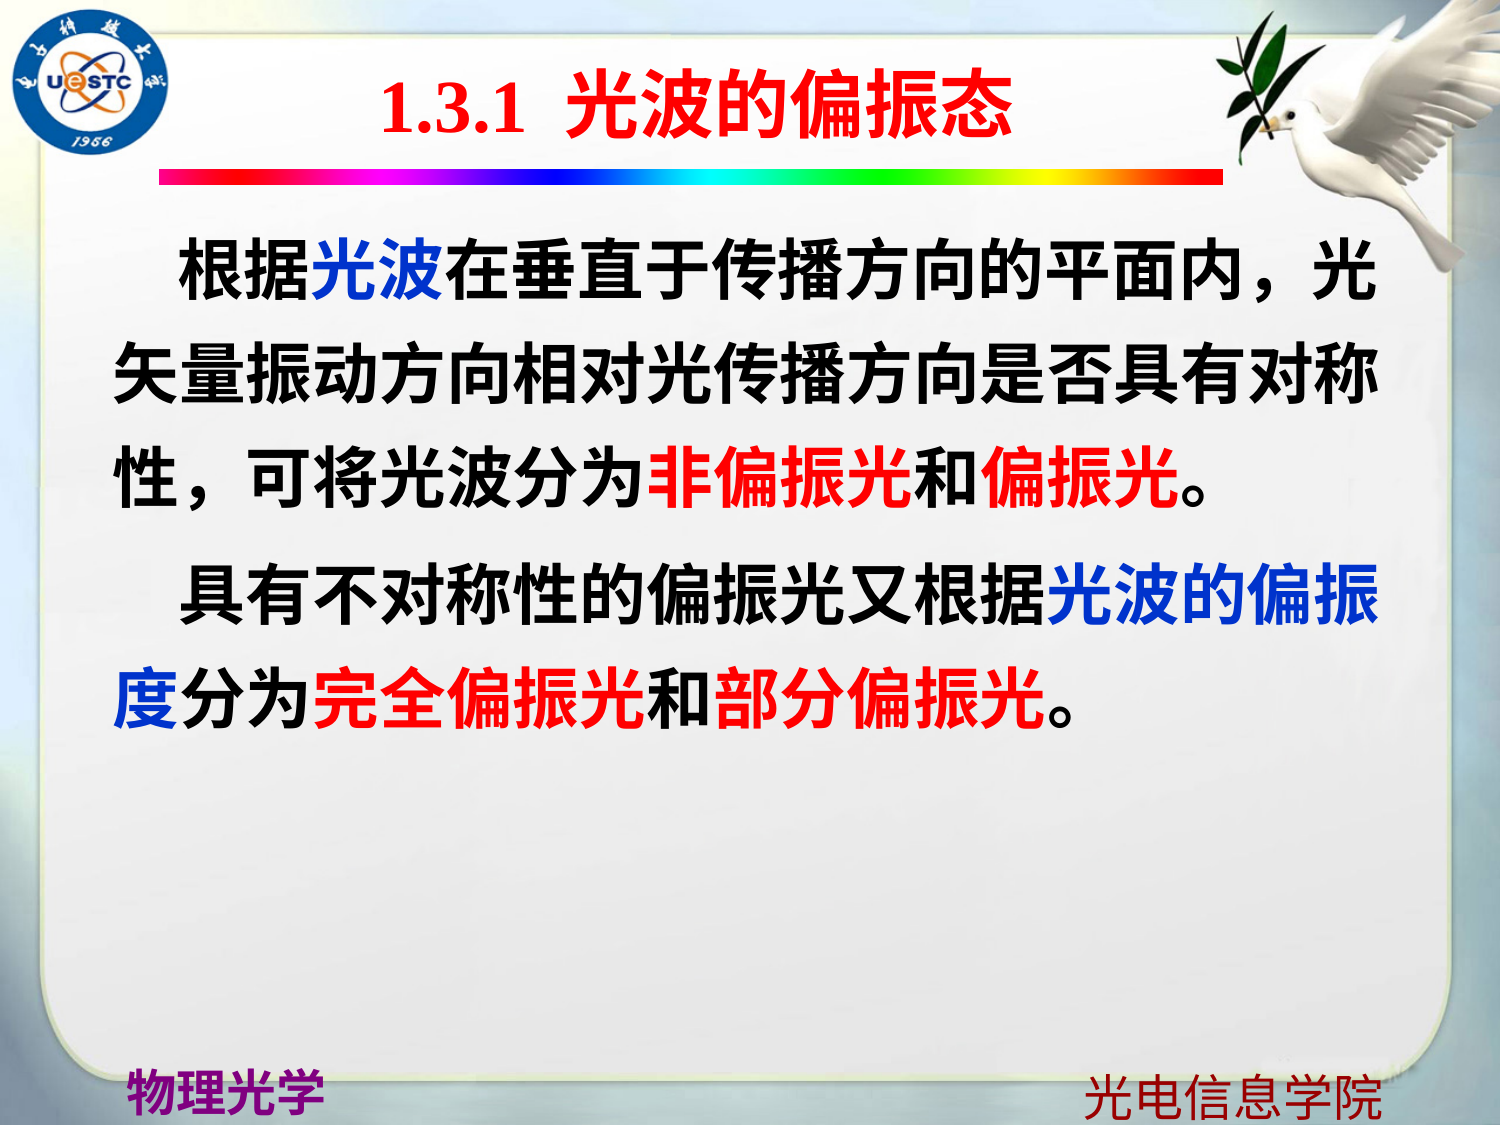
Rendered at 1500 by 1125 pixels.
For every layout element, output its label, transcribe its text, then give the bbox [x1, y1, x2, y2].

picture [0, 0, 1500, 1125]
title 1.3.1 光波的偏振态 [170, 44, 1223, 162]
list 根据光波在垂直于传播方向的平面内，光矢量振动方向相对光传播方向是否具有对称性，可将光波分为非偏振光和偏振光。 具有不对称性的偏振光又根据光波的偏振度分为完全偏振光和部分偏振光。 [40, 196, 1400, 906]
